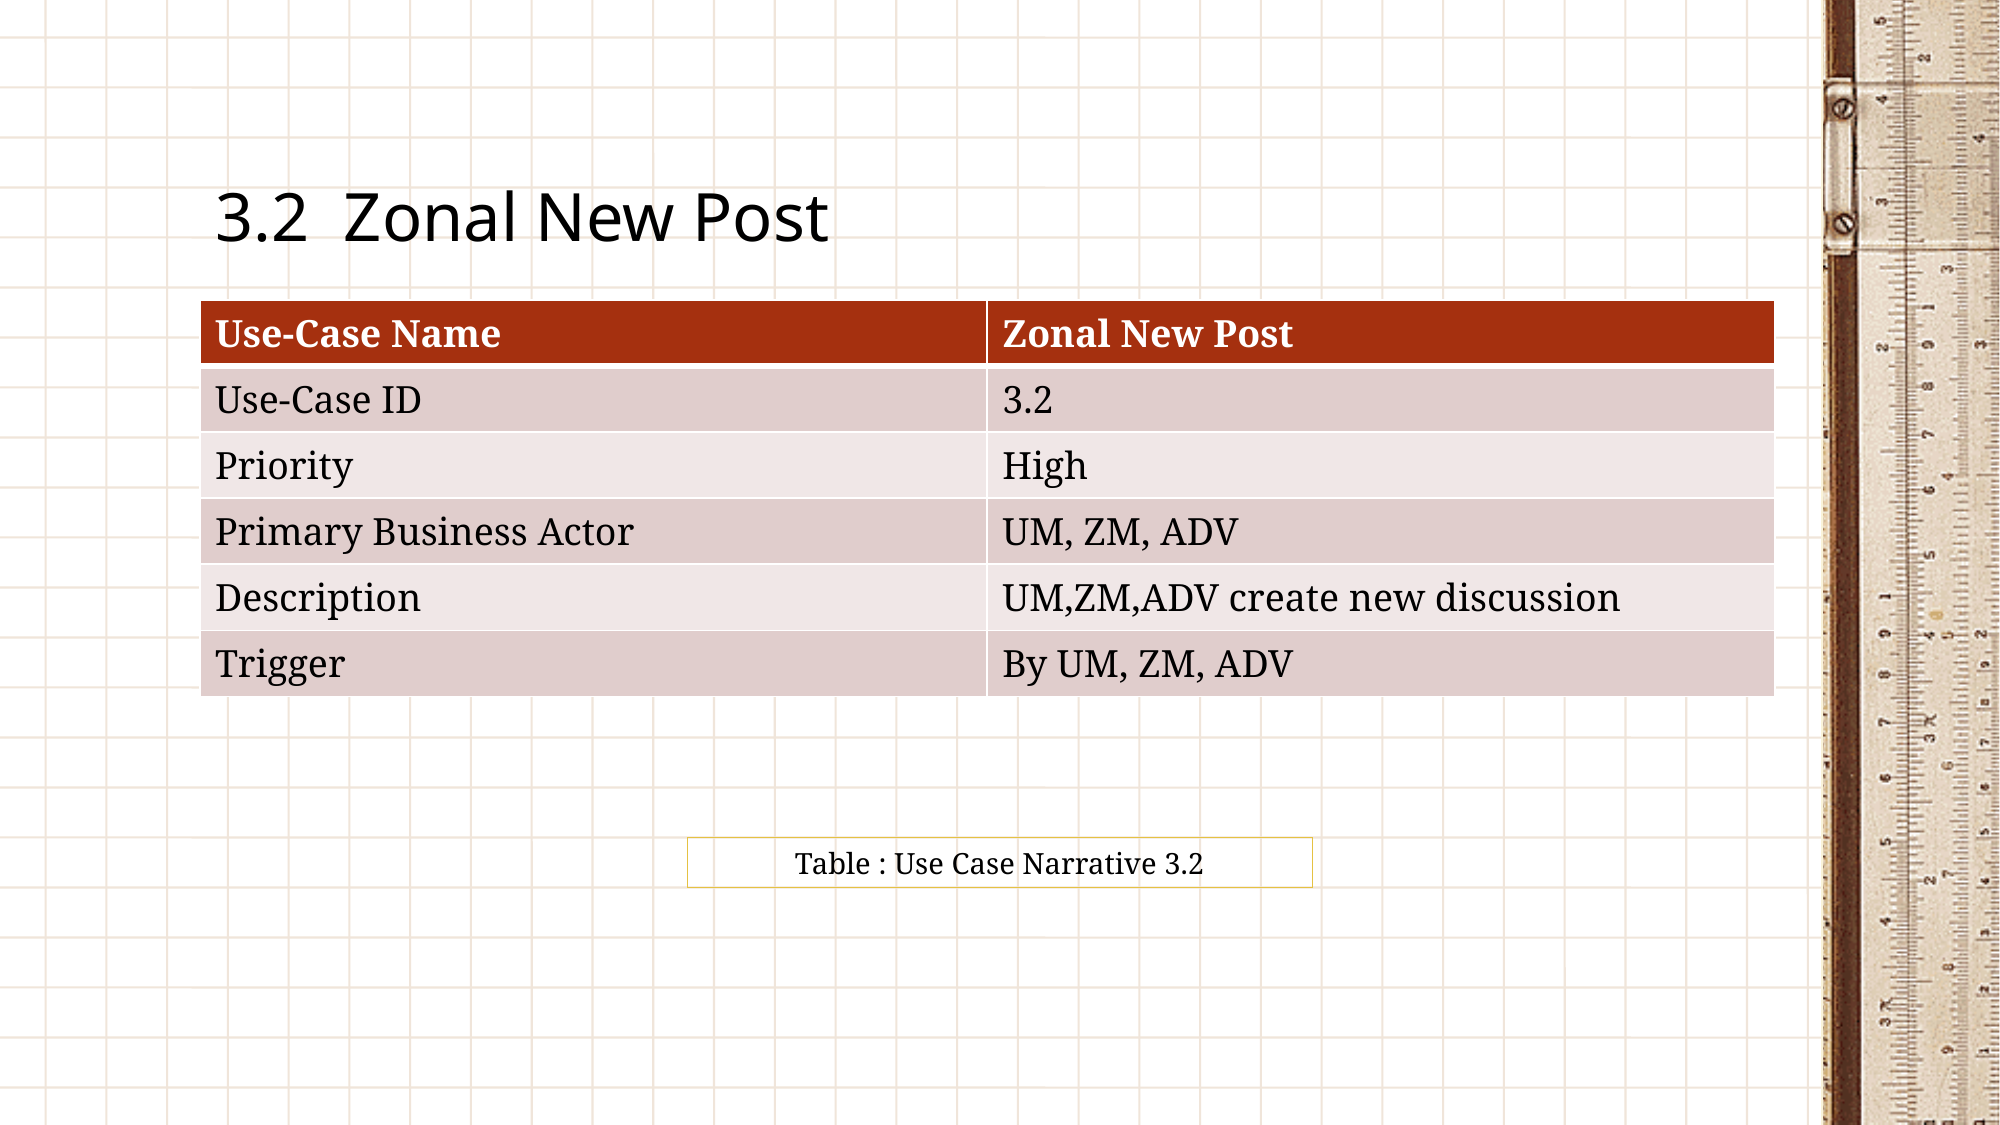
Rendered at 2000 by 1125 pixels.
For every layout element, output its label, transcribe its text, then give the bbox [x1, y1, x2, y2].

table_cell Primary Business Actor [201, 499, 986, 563]
table_cell Trigger [201, 631, 986, 696]
table_cell High [988, 433, 1774, 497]
text_box Table : Use Case Narrative 3.2 [687, 837, 1313, 888]
table_cell Use-Case ID [201, 369, 986, 431]
table_cell Description [201, 565, 986, 630]
picture [1823, 0, 2000, 1125]
table_header Zonal New Post [988, 301, 1774, 363]
table_cell By UM, ZM, ADV [988, 631, 1774, 696]
table_cell Priority [201, 433, 986, 497]
table_cell UM, ZM, ADV [988, 499, 1774, 563]
title 3.2 Zonal New Post [199, 70, 1800, 263]
table_cell UM,ZM,ADV create new discussion [988, 565, 1774, 630]
table_header Use-Case Name [201, 301, 986, 363]
table_cell 3.2 [988, 369, 1774, 431]
